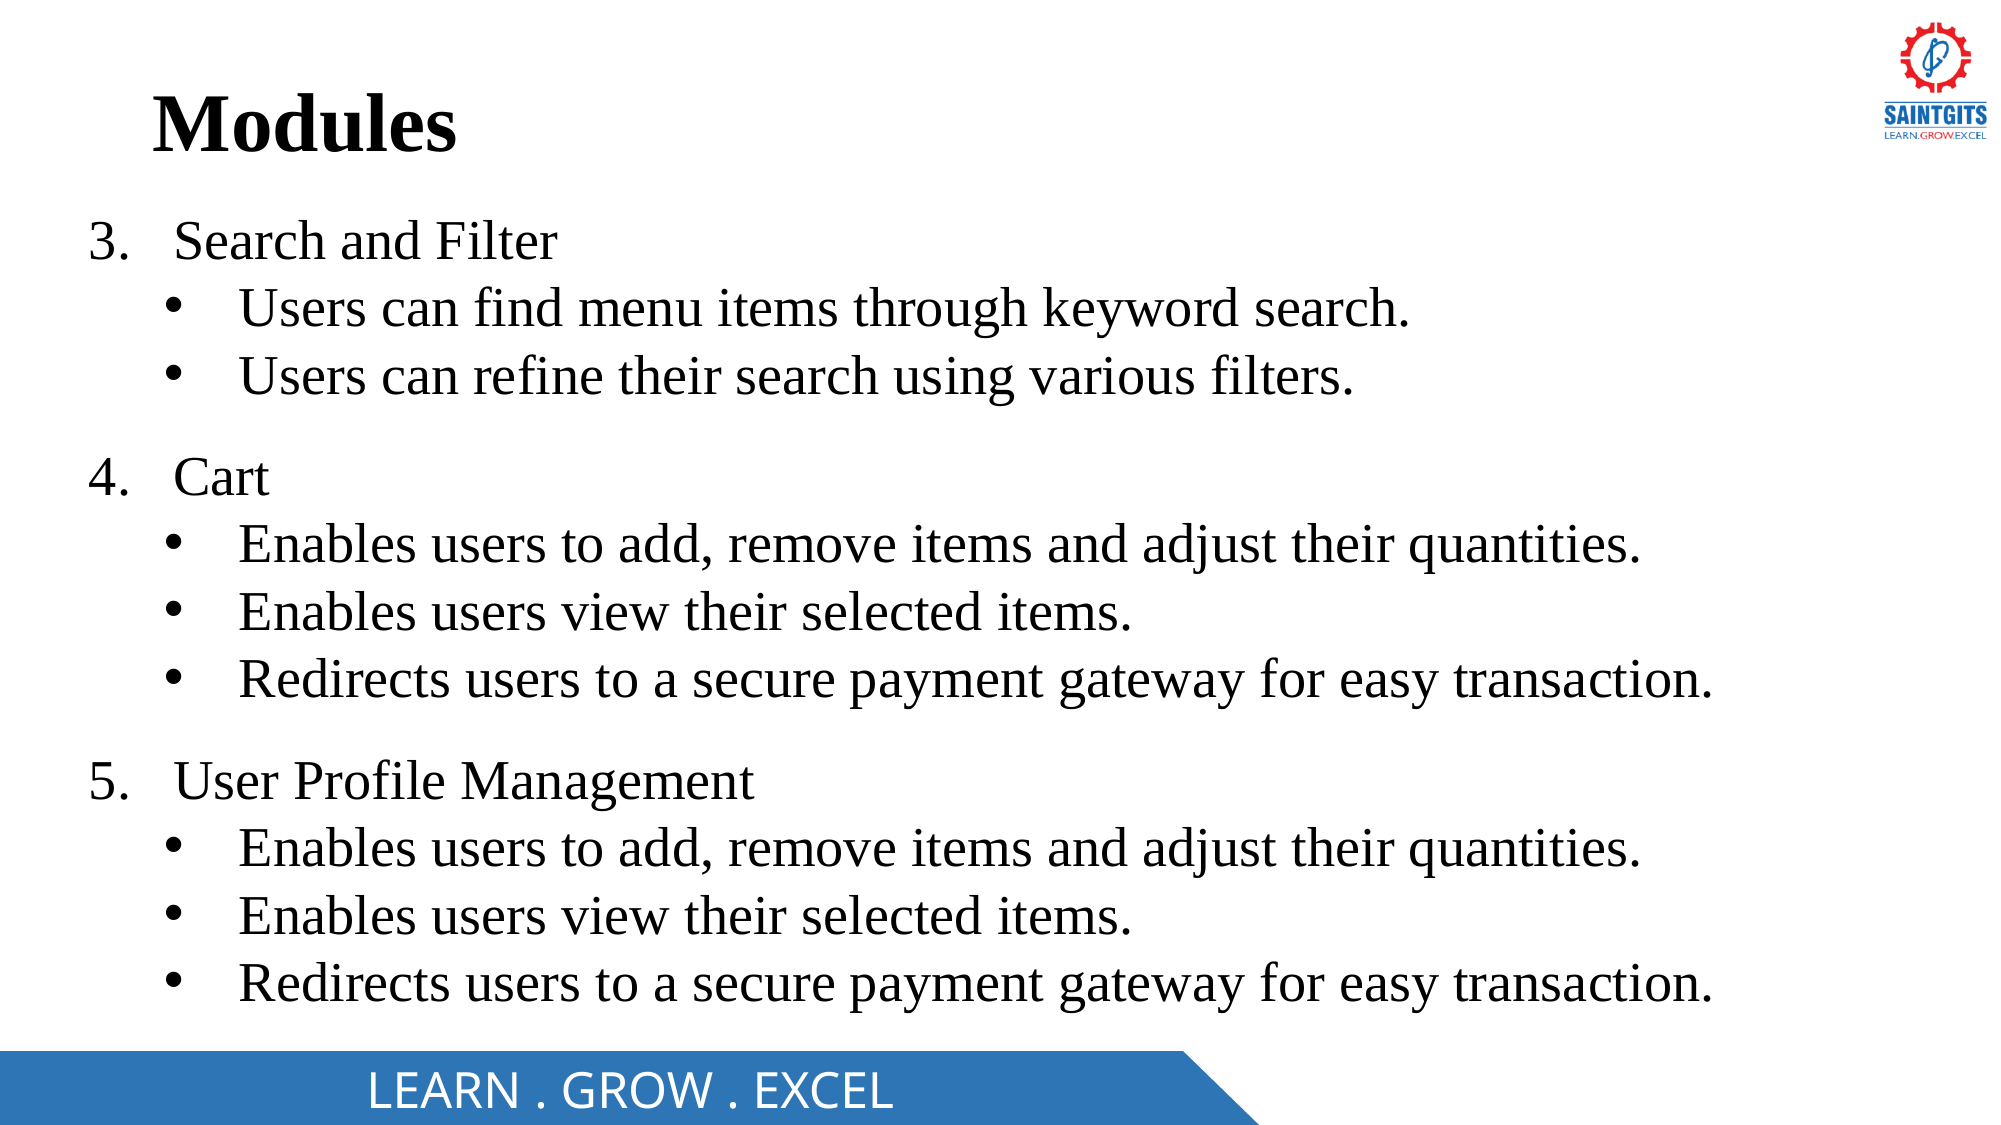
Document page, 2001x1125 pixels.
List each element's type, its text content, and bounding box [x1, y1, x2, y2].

list Search and Filter Users can find menu items through keyword search. Users can refine their search using various filters. Cart Enables users to add, remove items and adjust their quantities. Enables users view their selected items. Redirects users to a secure payment gateway for easy transaction. User Profile Management Enables users to add, remove items and adjust their quantities. Enables users view their selected items. Redirects users to a secure payment gateway for easy transaction. [73, 192, 1927, 1034]
text_box LEARN . GROW . EXCEL [0, 1051, 1260, 1125]
picture [1884, 22, 1987, 139]
title Modules [137, 59, 507, 176]
